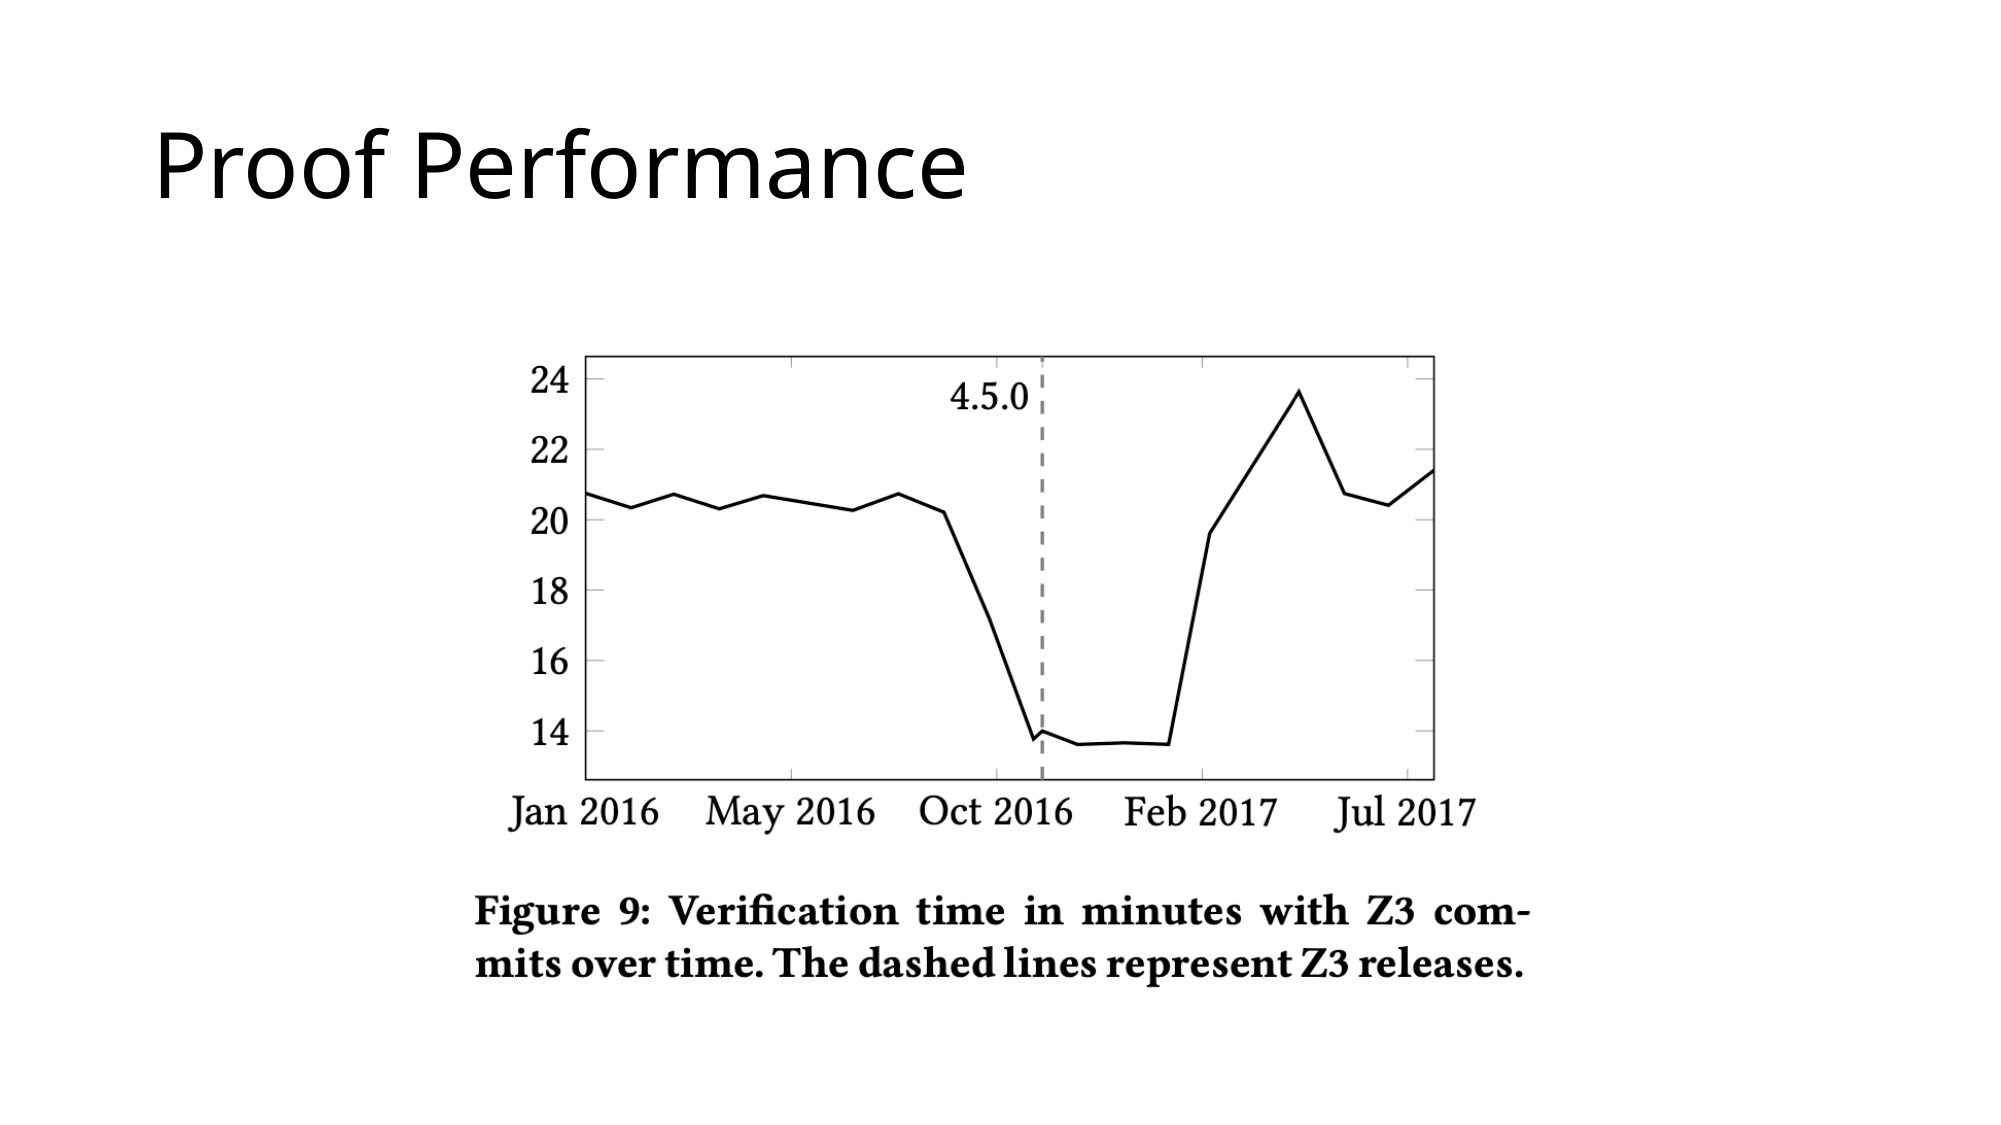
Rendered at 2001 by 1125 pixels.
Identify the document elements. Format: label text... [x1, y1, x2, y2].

title Proof Performance [137, 59, 1863, 278]
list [442, 299, 1558, 1014]
